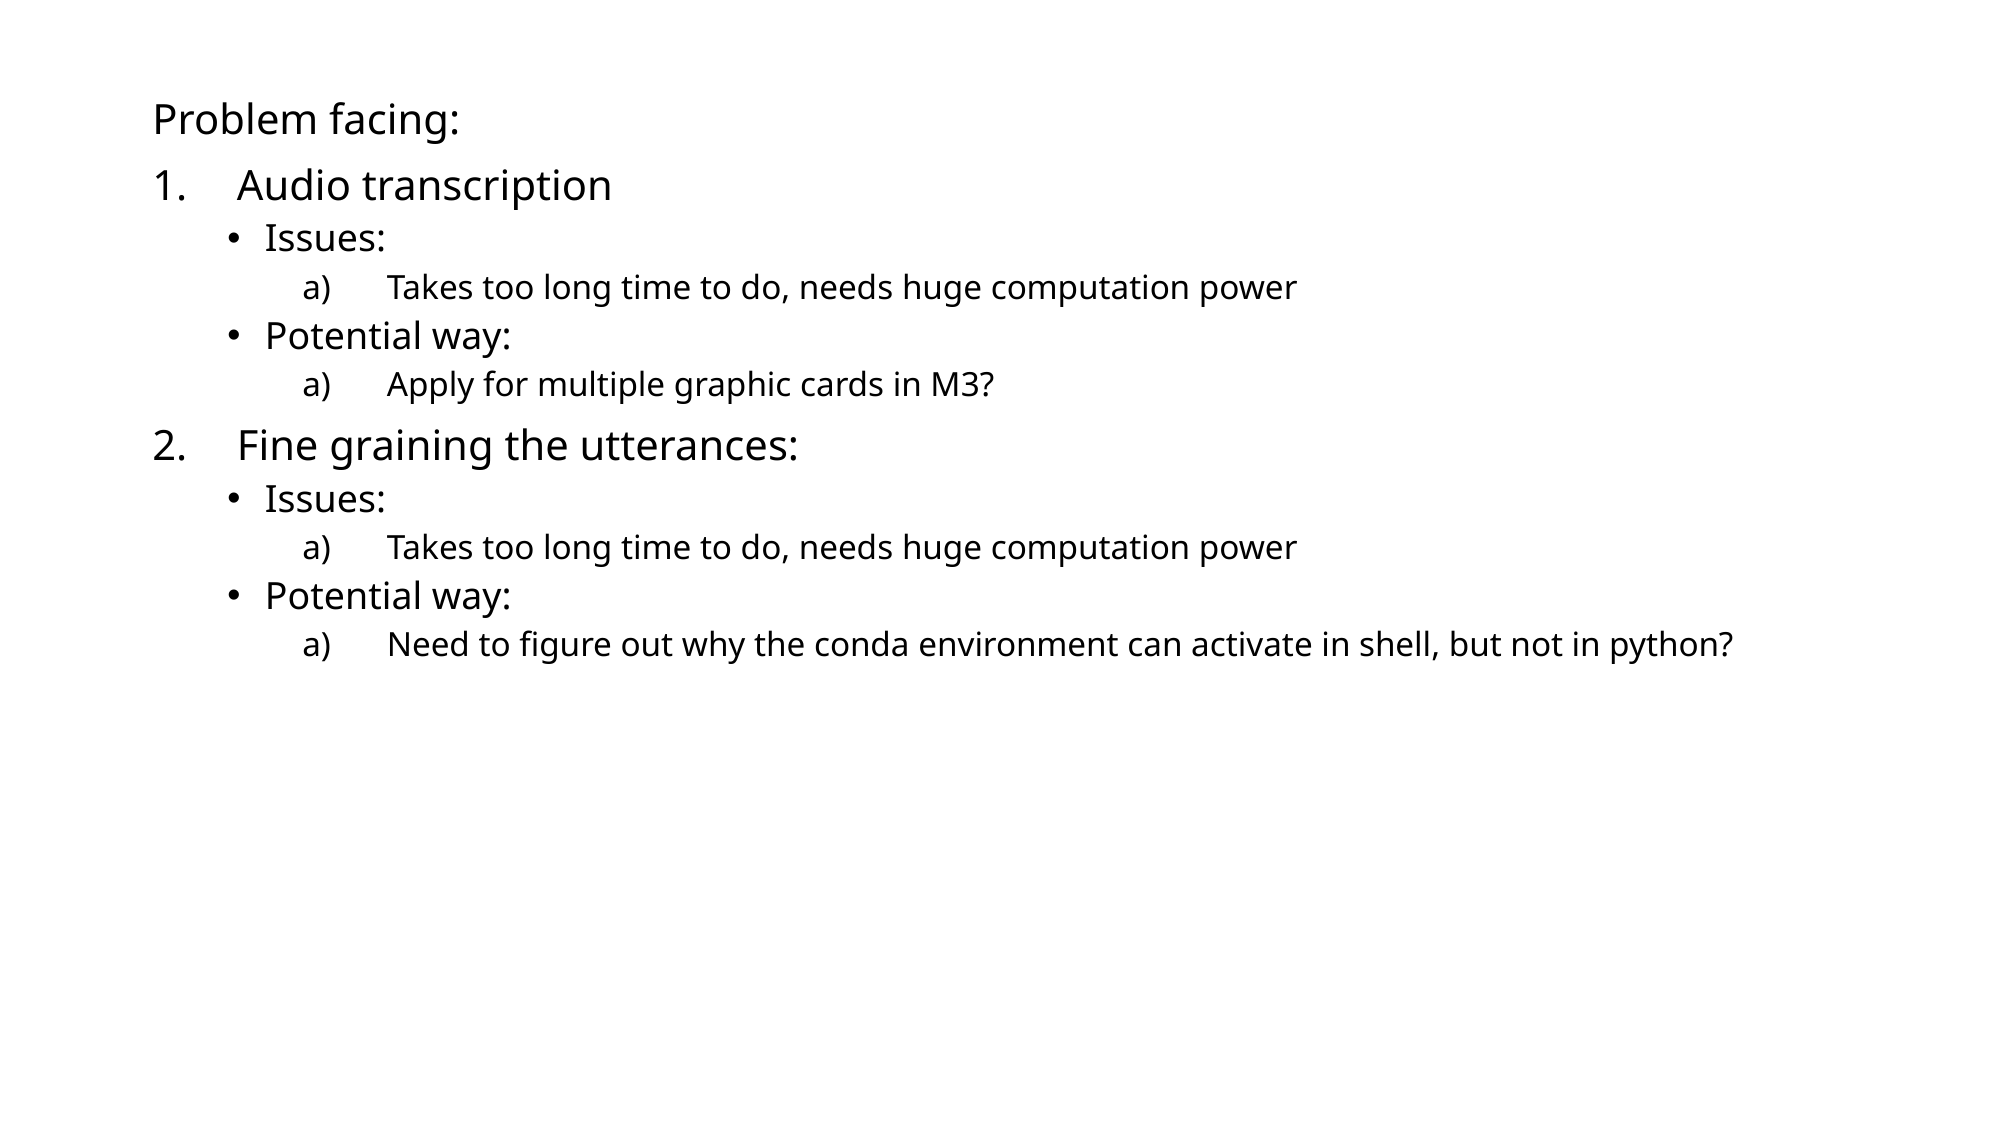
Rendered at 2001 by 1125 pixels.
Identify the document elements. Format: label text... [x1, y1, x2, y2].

list Problem facing: Audio transcription Issues: Takes too long time to do, needs huge computation power Potential way: Apply for multiple graphic cards in M3? Fine graining the utterances: Issues: Takes too long time to do, needs huge computation power Potential way: Need to figure out why the conda environment can activate in shell, but not in python? [137, 90, 1863, 1014]
